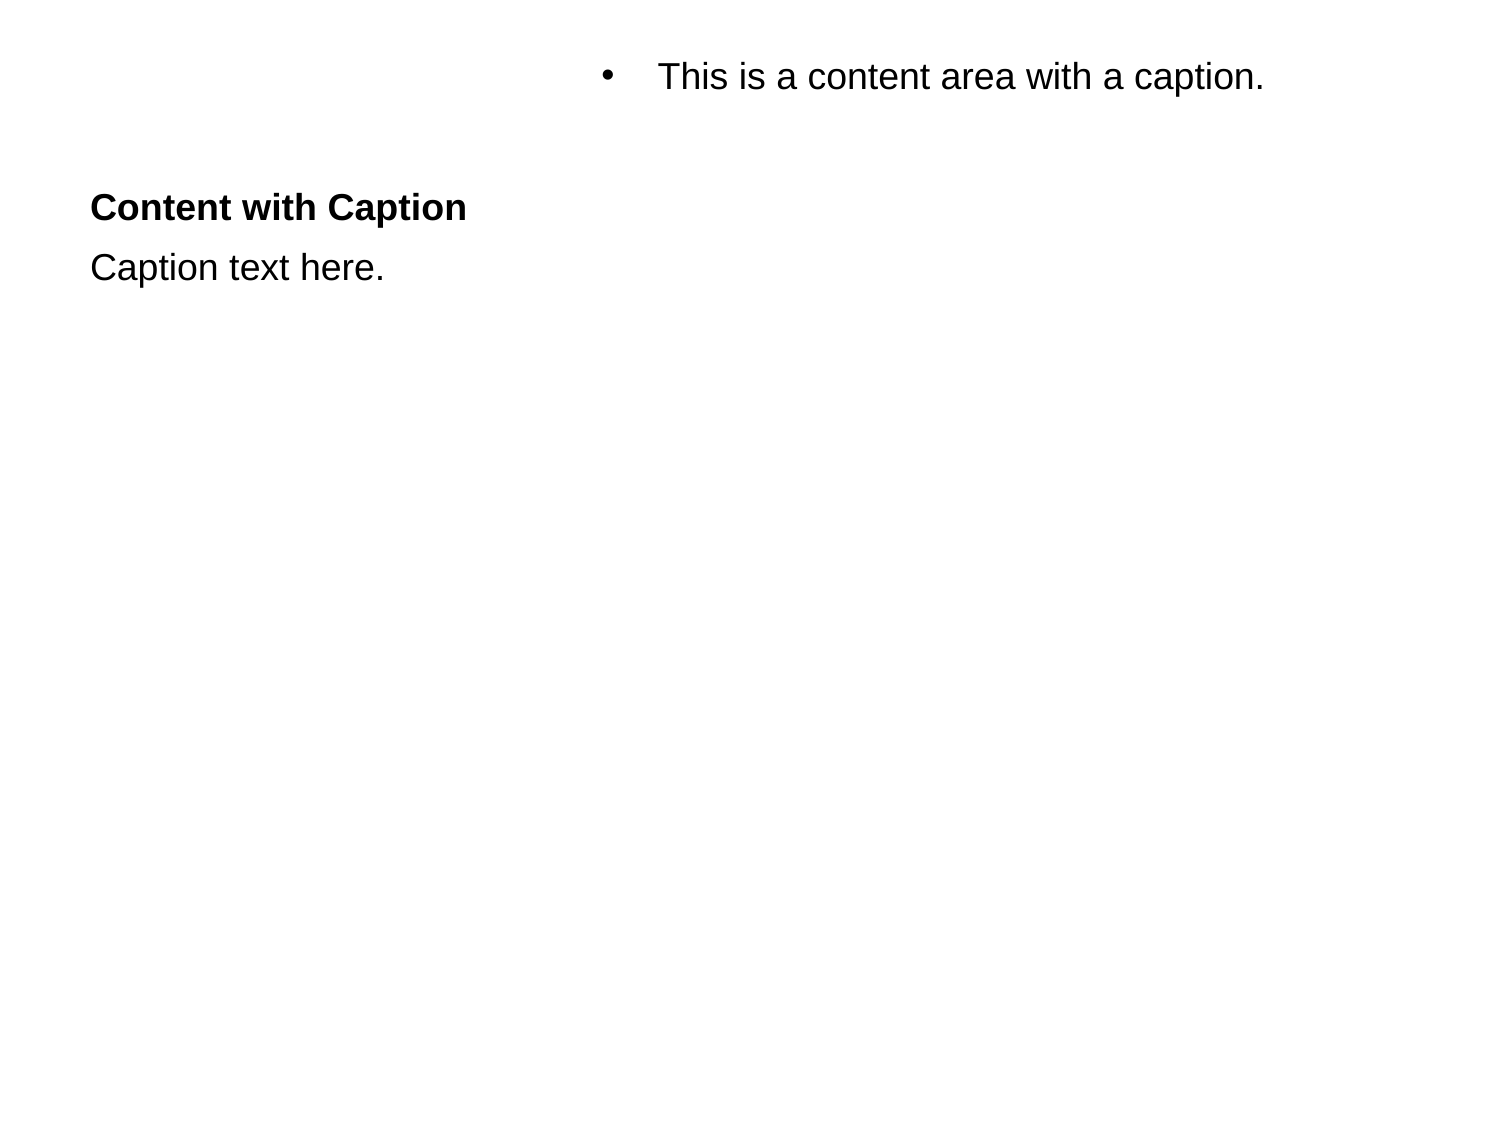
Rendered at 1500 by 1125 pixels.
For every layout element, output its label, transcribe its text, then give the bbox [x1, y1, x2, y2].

list This is a content area with a caption. [586, 44, 1425, 1005]
title Content with Caption [75, 44, 569, 235]
list Caption text here. [75, 235, 569, 1005]
